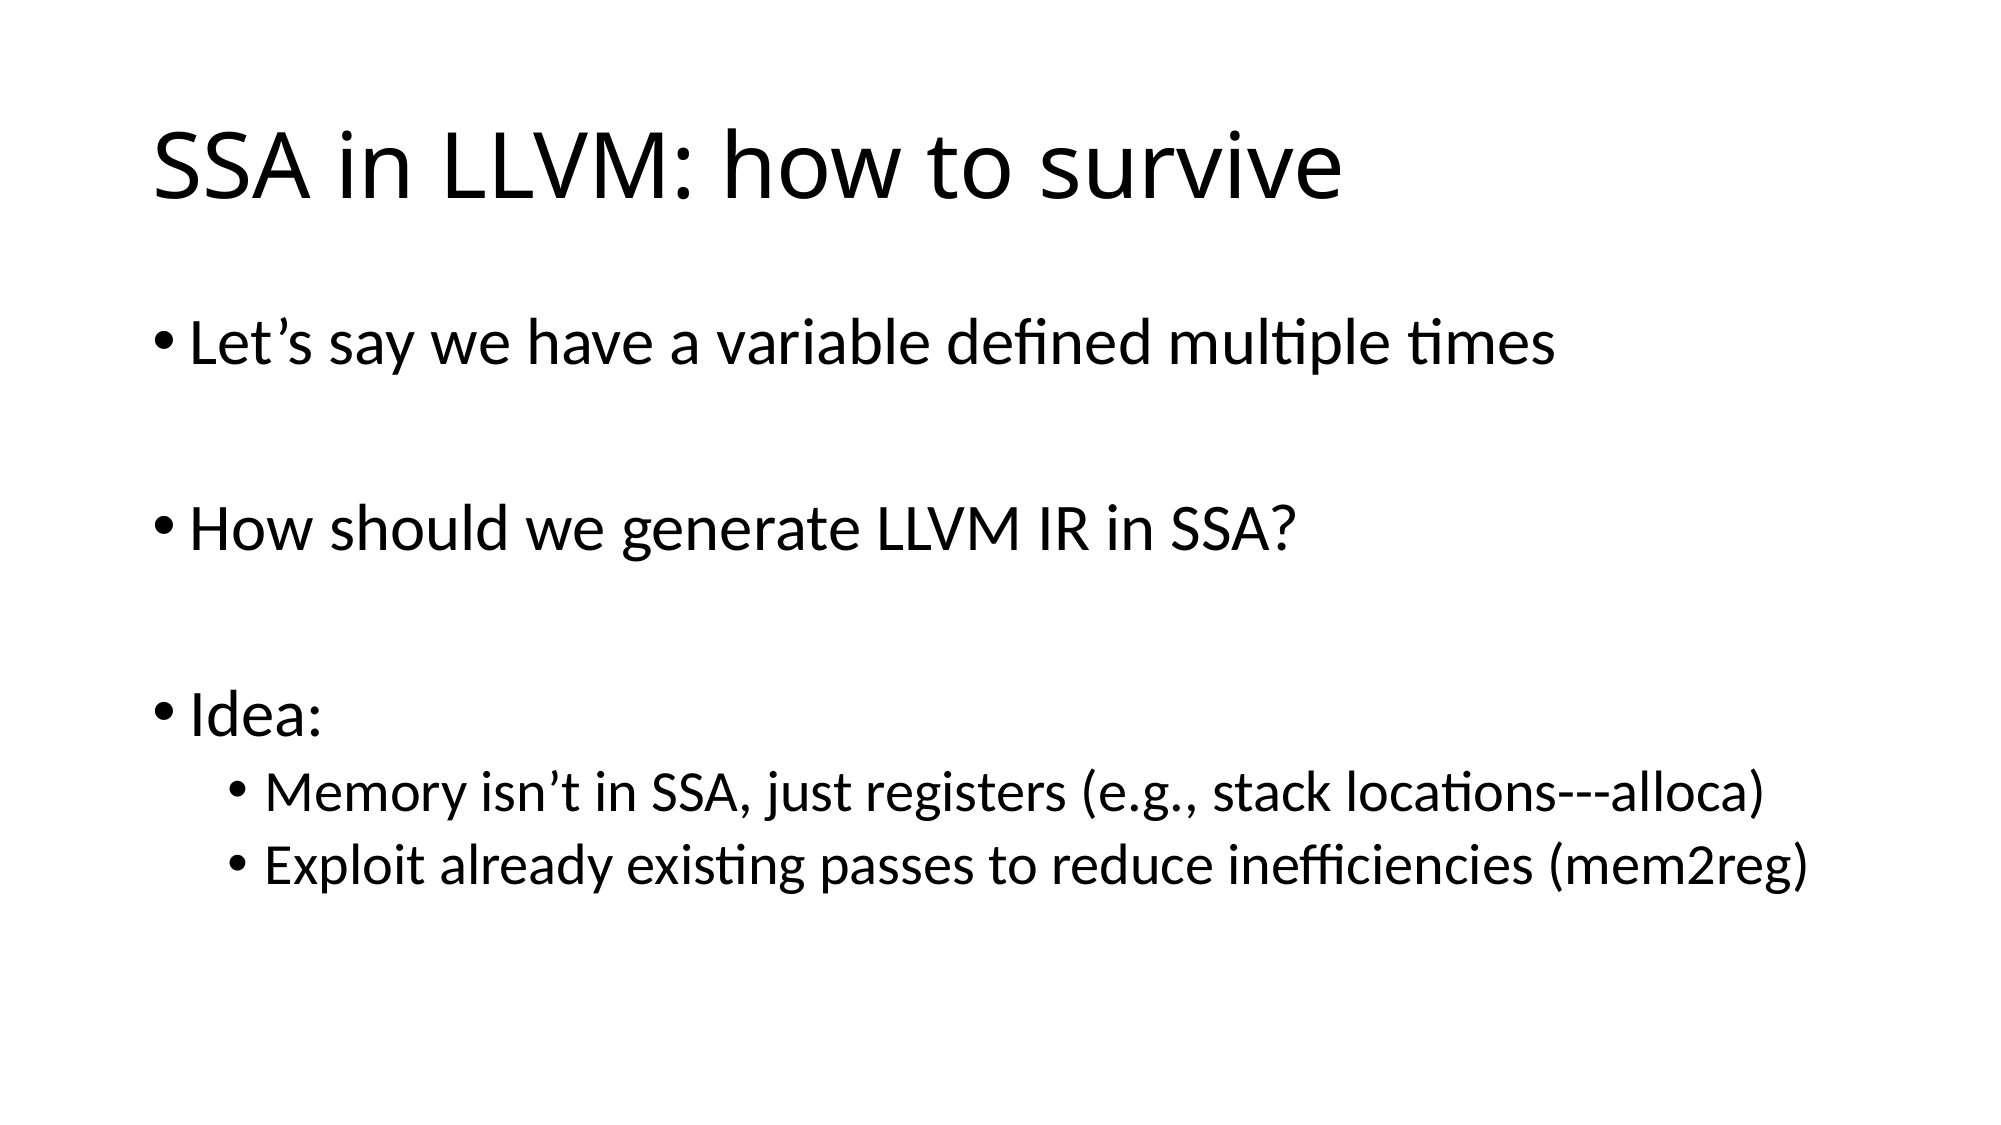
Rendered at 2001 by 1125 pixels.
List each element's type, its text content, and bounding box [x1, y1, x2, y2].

list Let’s say we have a variable defined multiple times How should we generate LLVM IR in SSA? Idea: Memory isn’t in SSA, just registers (e.g., stack locations---alloca) Exploit already existing passes to reduce inefficiencies (mem2reg) [137, 299, 1863, 1014]
title SSA in LLVM: how to survive [137, 59, 1863, 278]
